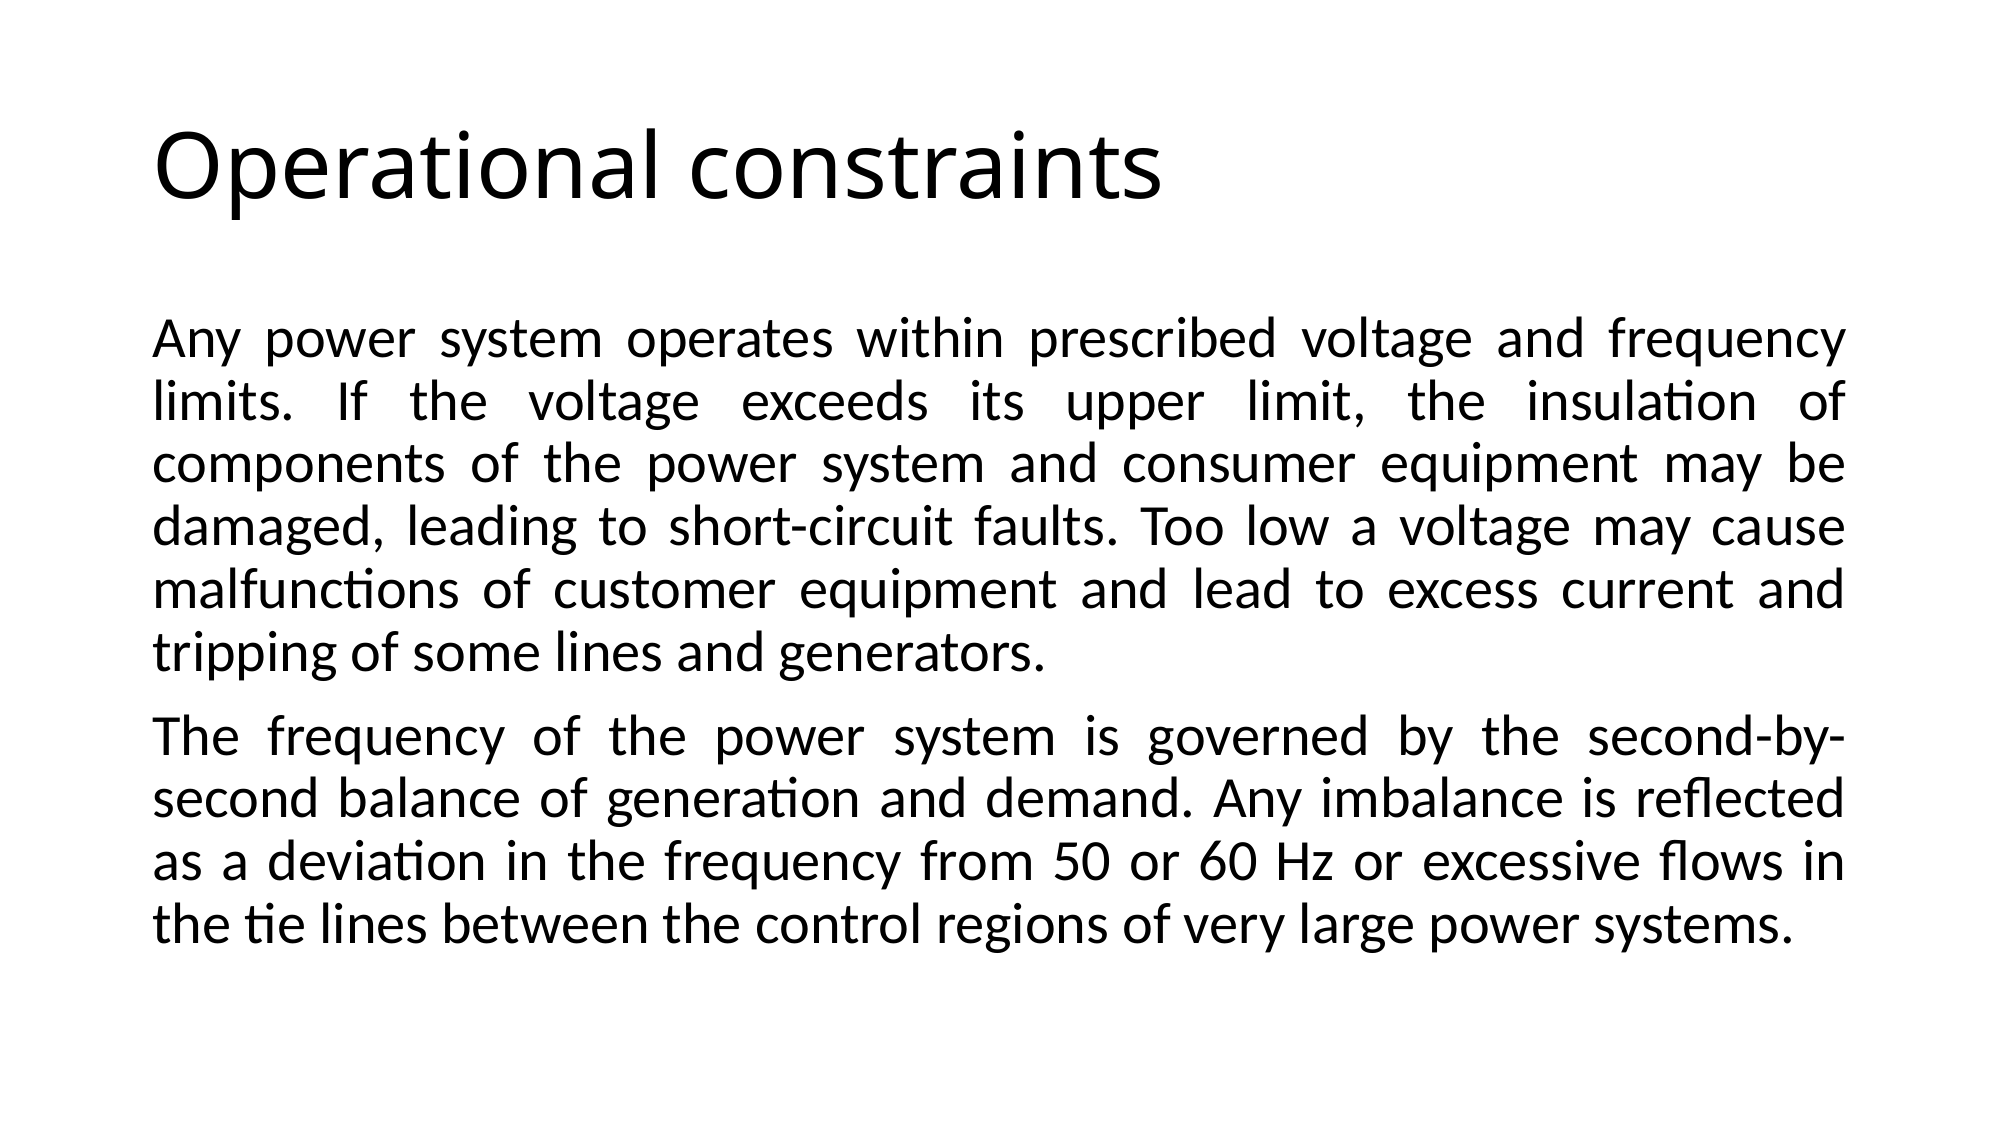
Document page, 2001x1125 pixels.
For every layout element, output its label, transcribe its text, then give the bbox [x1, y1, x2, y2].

title Operational constraints [137, 59, 1863, 278]
list Any power system operates within prescribed voltage and frequency limits. If the voltage exceeds its upper limit, the insulation of components of the power system and consumer equipment may be damaged, leading to short-circuit faults. Too low a voltage may cause malfunctions of customer equipment and lead to excess current and tripping of some lines and generators. The frequency of the power system is governed by the second-by-second balance of generation and demand. Any imbalance is reflected as a deviation in the frequency from 50 or 60 Hz or excessive flows in the tie lines between the control regions of very large power systems. [137, 299, 1863, 1014]
